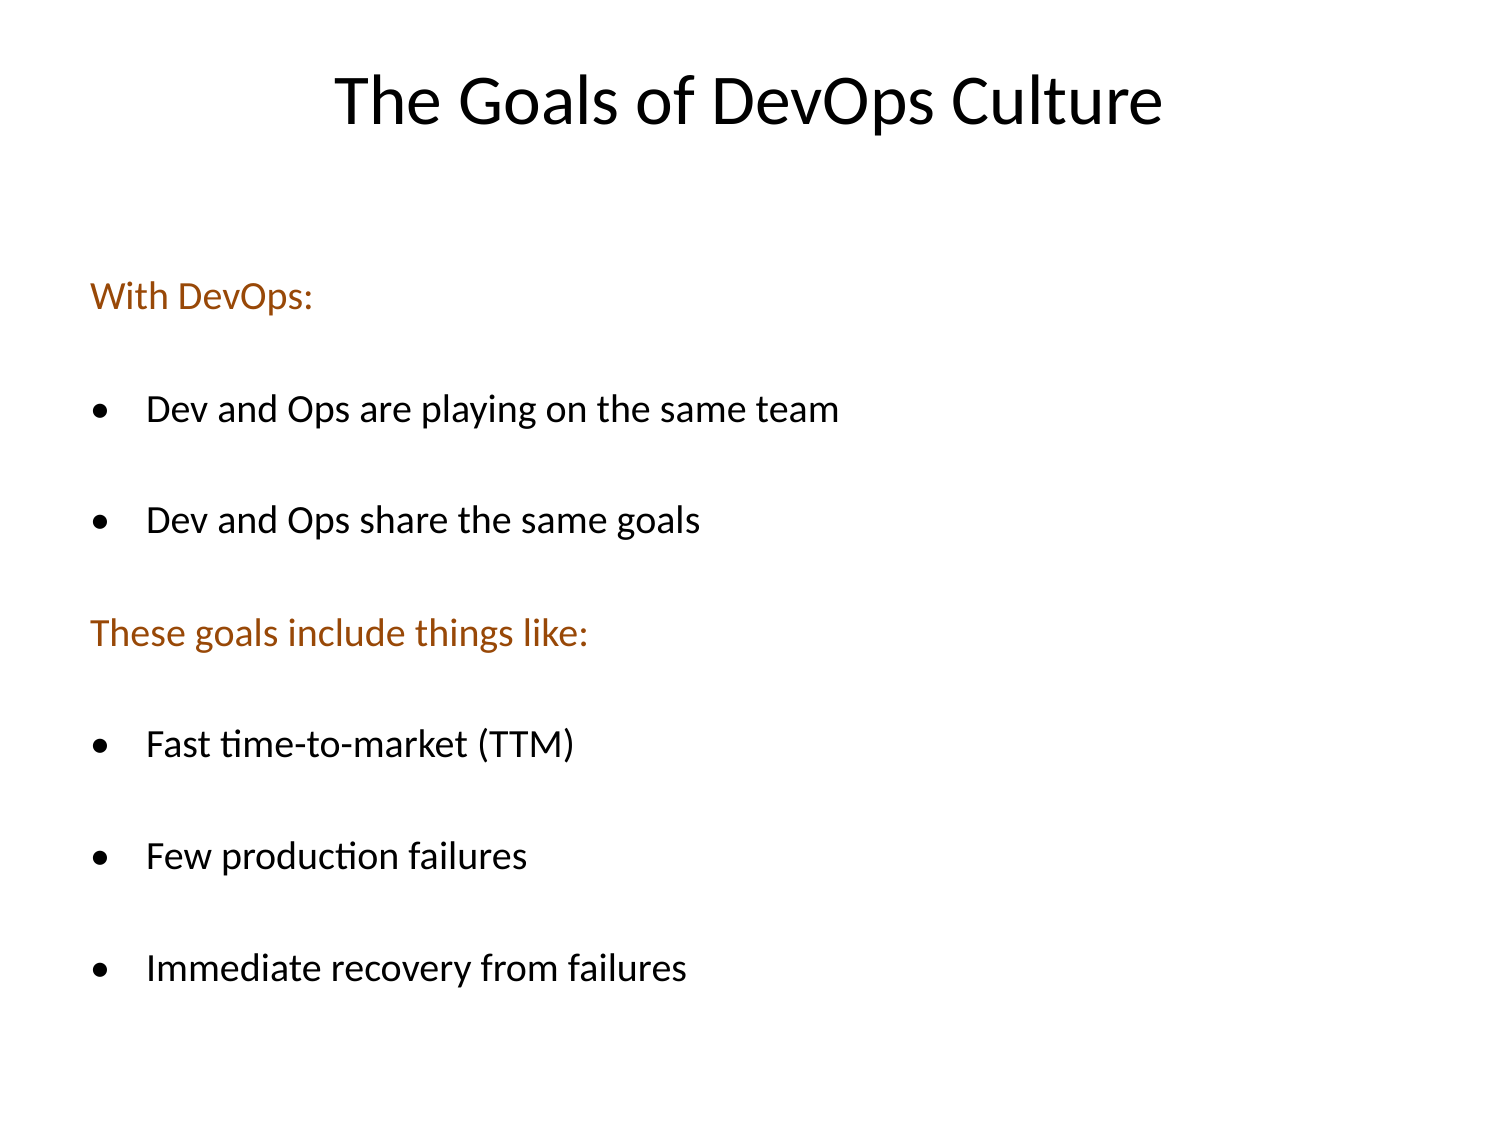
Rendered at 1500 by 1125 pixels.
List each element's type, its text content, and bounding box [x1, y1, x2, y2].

list With DevOps: • Dev and Ops are playing on the same team • Dev and Ops share the same goals These goals include things like: • Fast time-to-market (TTM) • Few production failures • Immediate recovery from failures [75, 262, 1425, 1005]
title The Goals of DevOps Culture [75, 45, 1425, 233]
